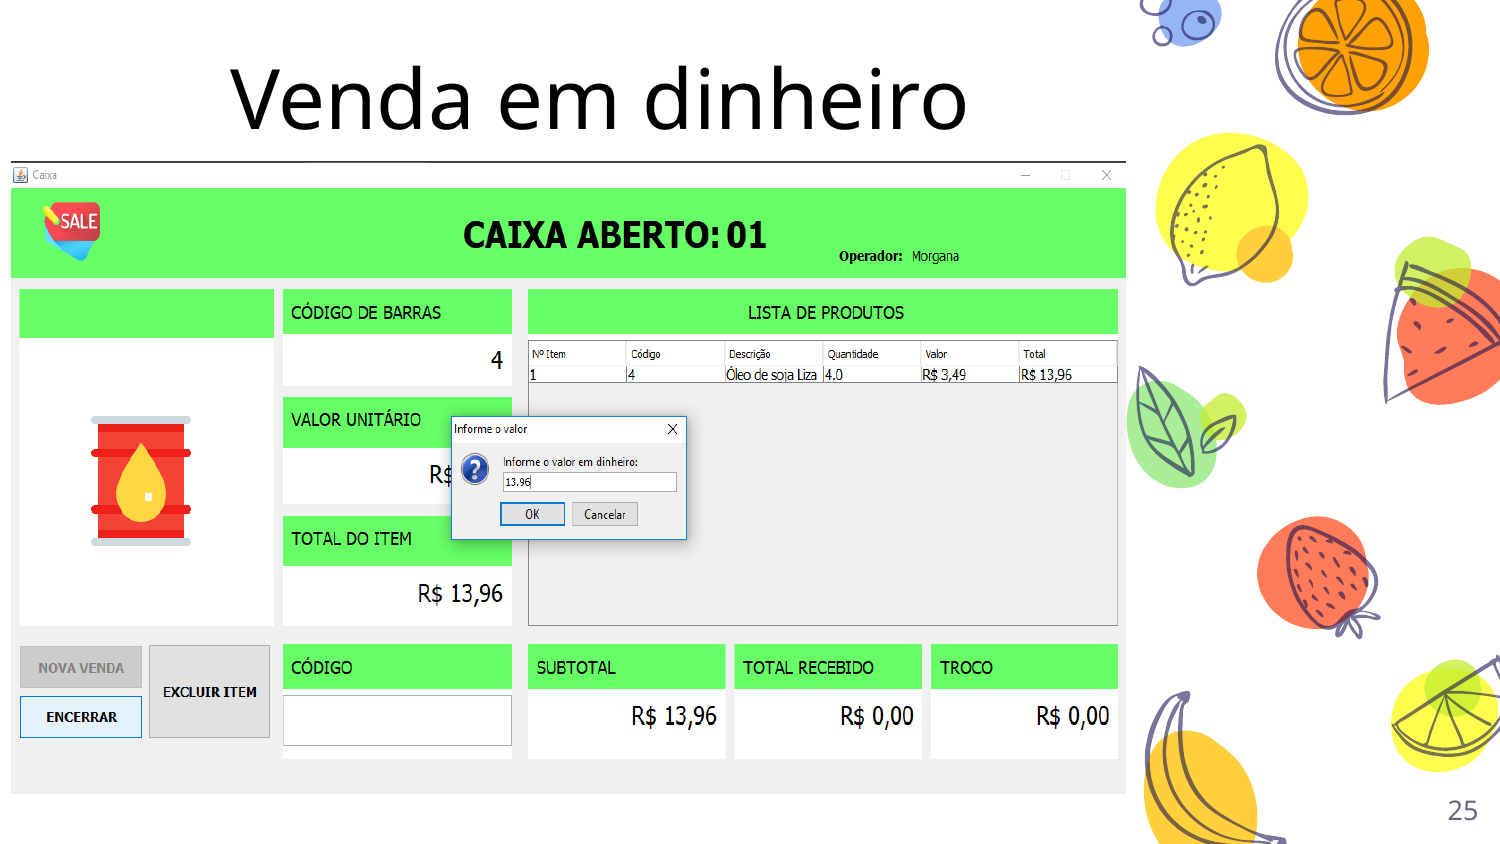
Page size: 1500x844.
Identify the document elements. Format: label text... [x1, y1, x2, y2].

picture [11, 161, 1126, 794]
slide_number 25 [1403, 779, 1494, 844]
title Venda em dinheiro [75, 20, 1126, 160]
